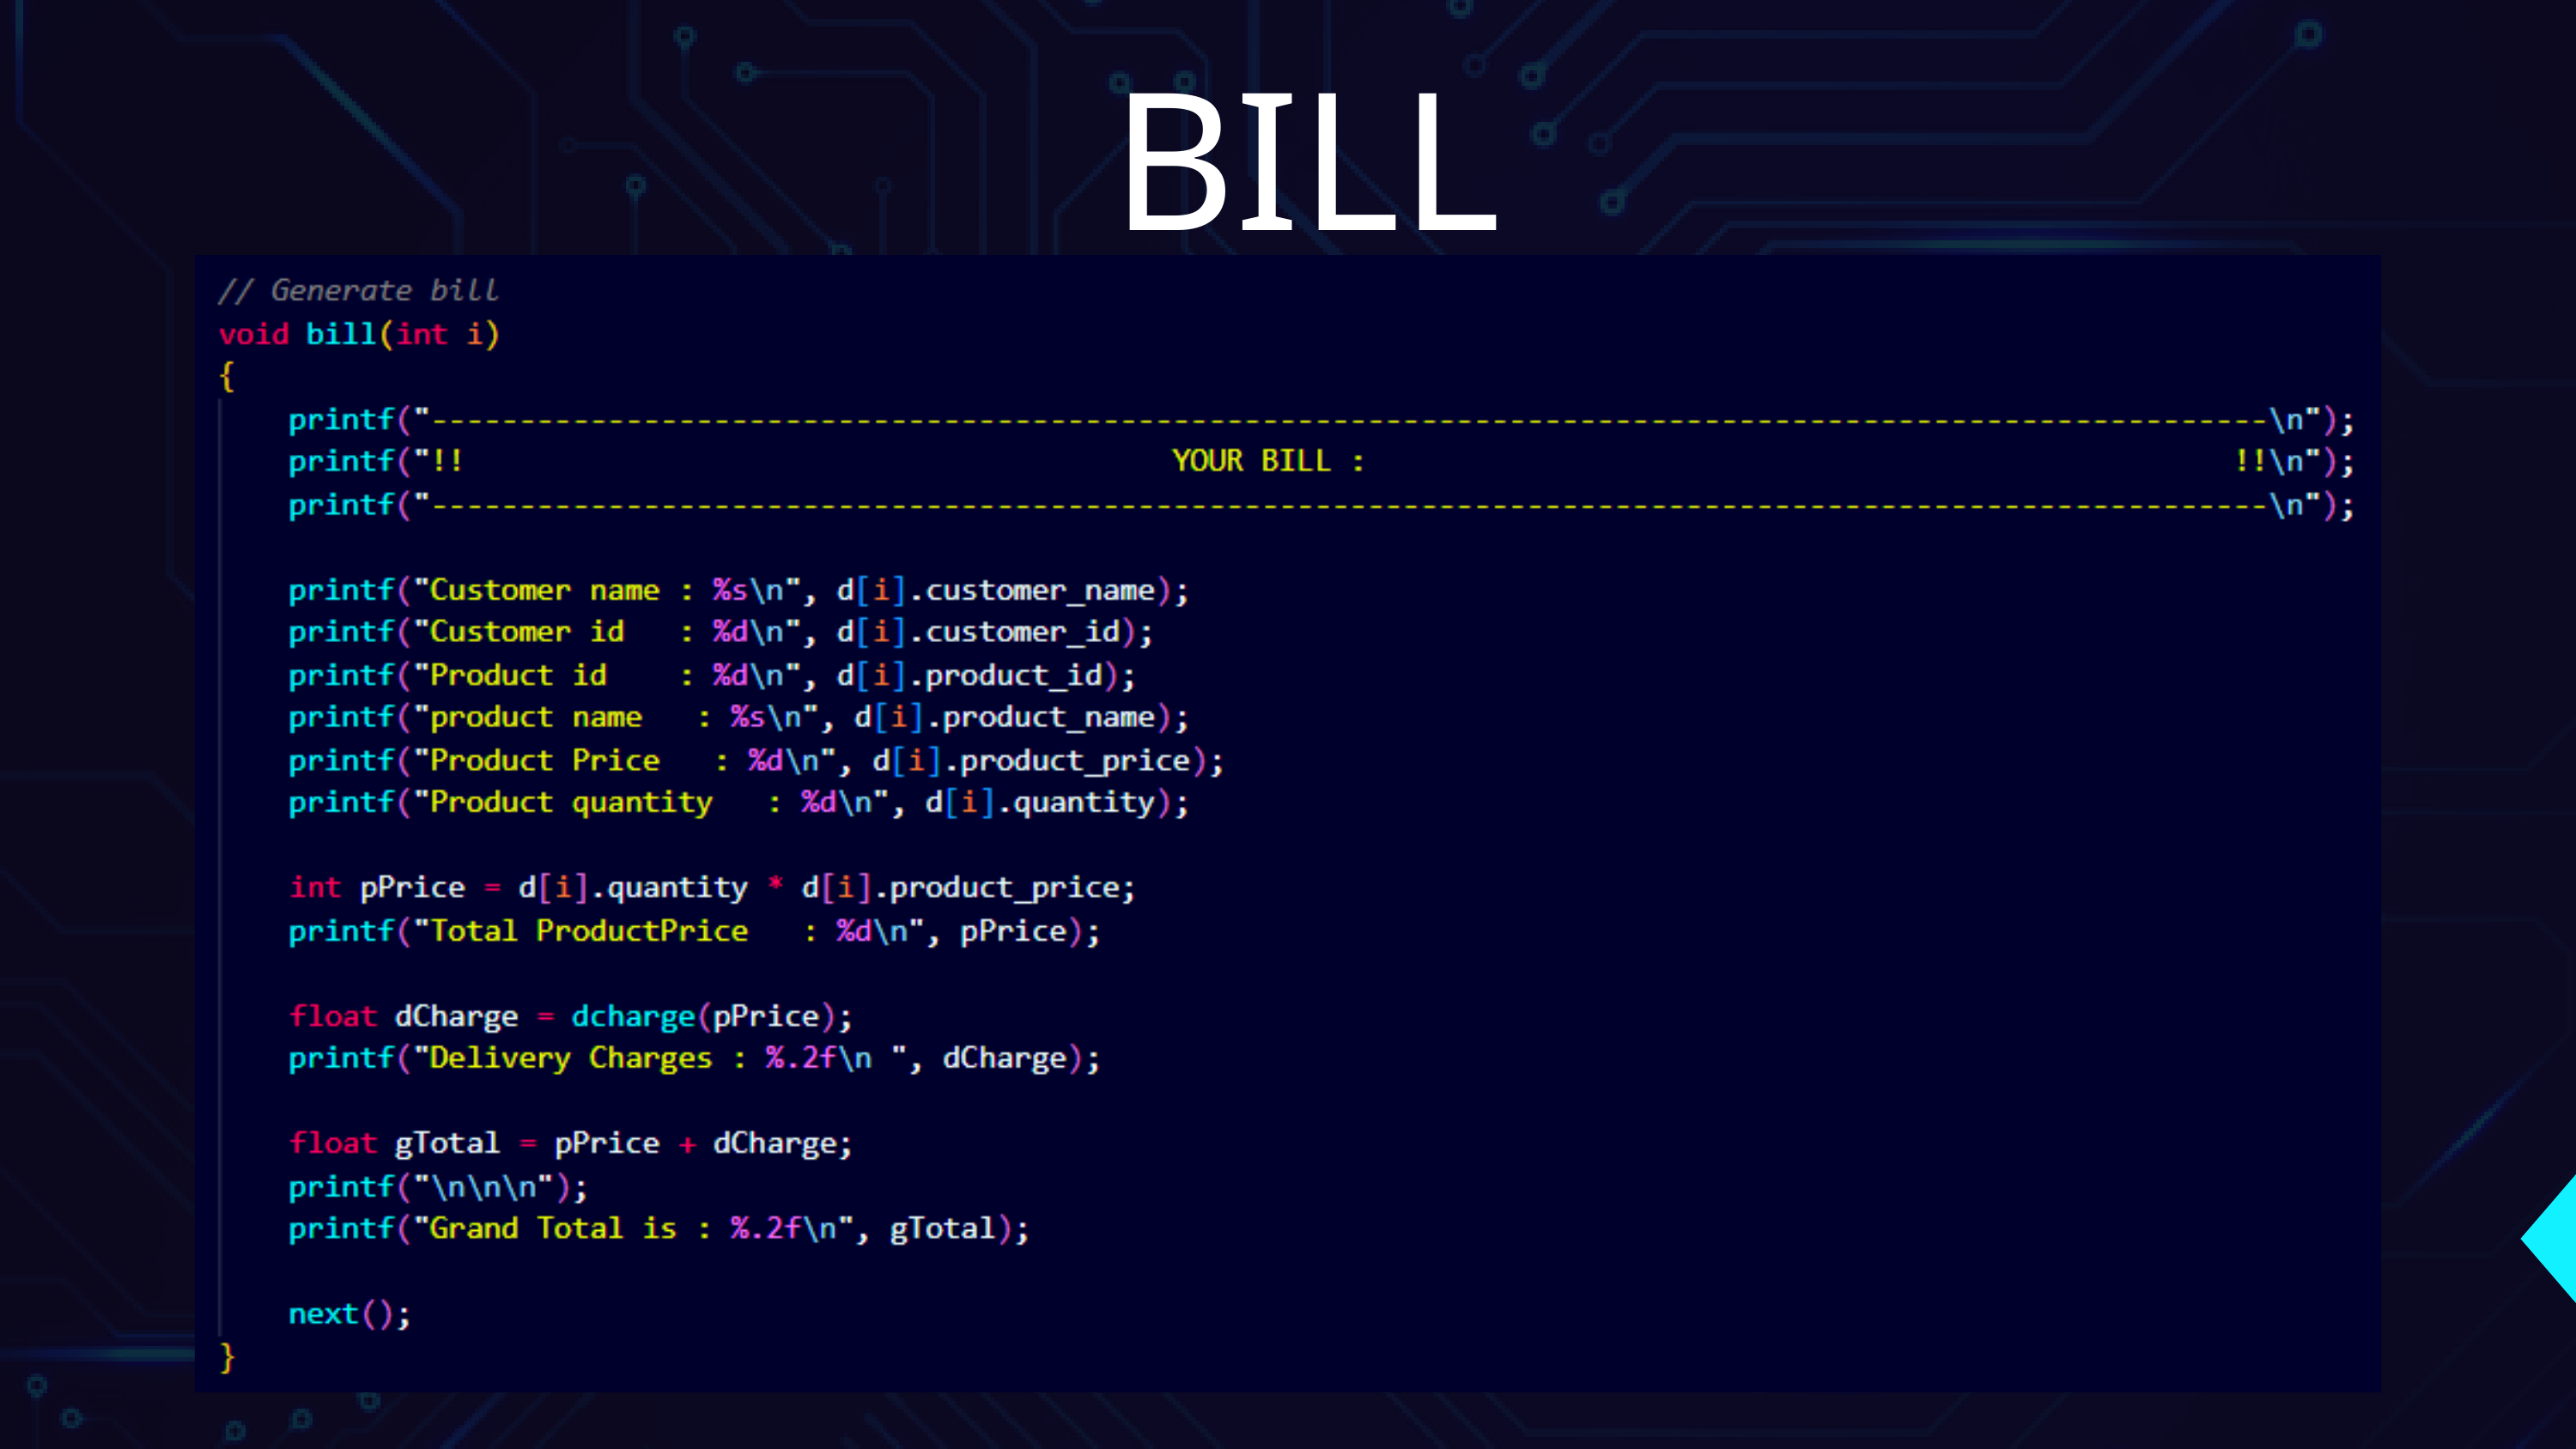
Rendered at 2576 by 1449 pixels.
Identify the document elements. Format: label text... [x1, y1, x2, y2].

text_box BILL [1111, 0, 2576, 270]
picture [194, 254, 2382, 1392]
text_box [0, 0, 2576, 1449]
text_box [2483, 1210, 2576, 1267]
